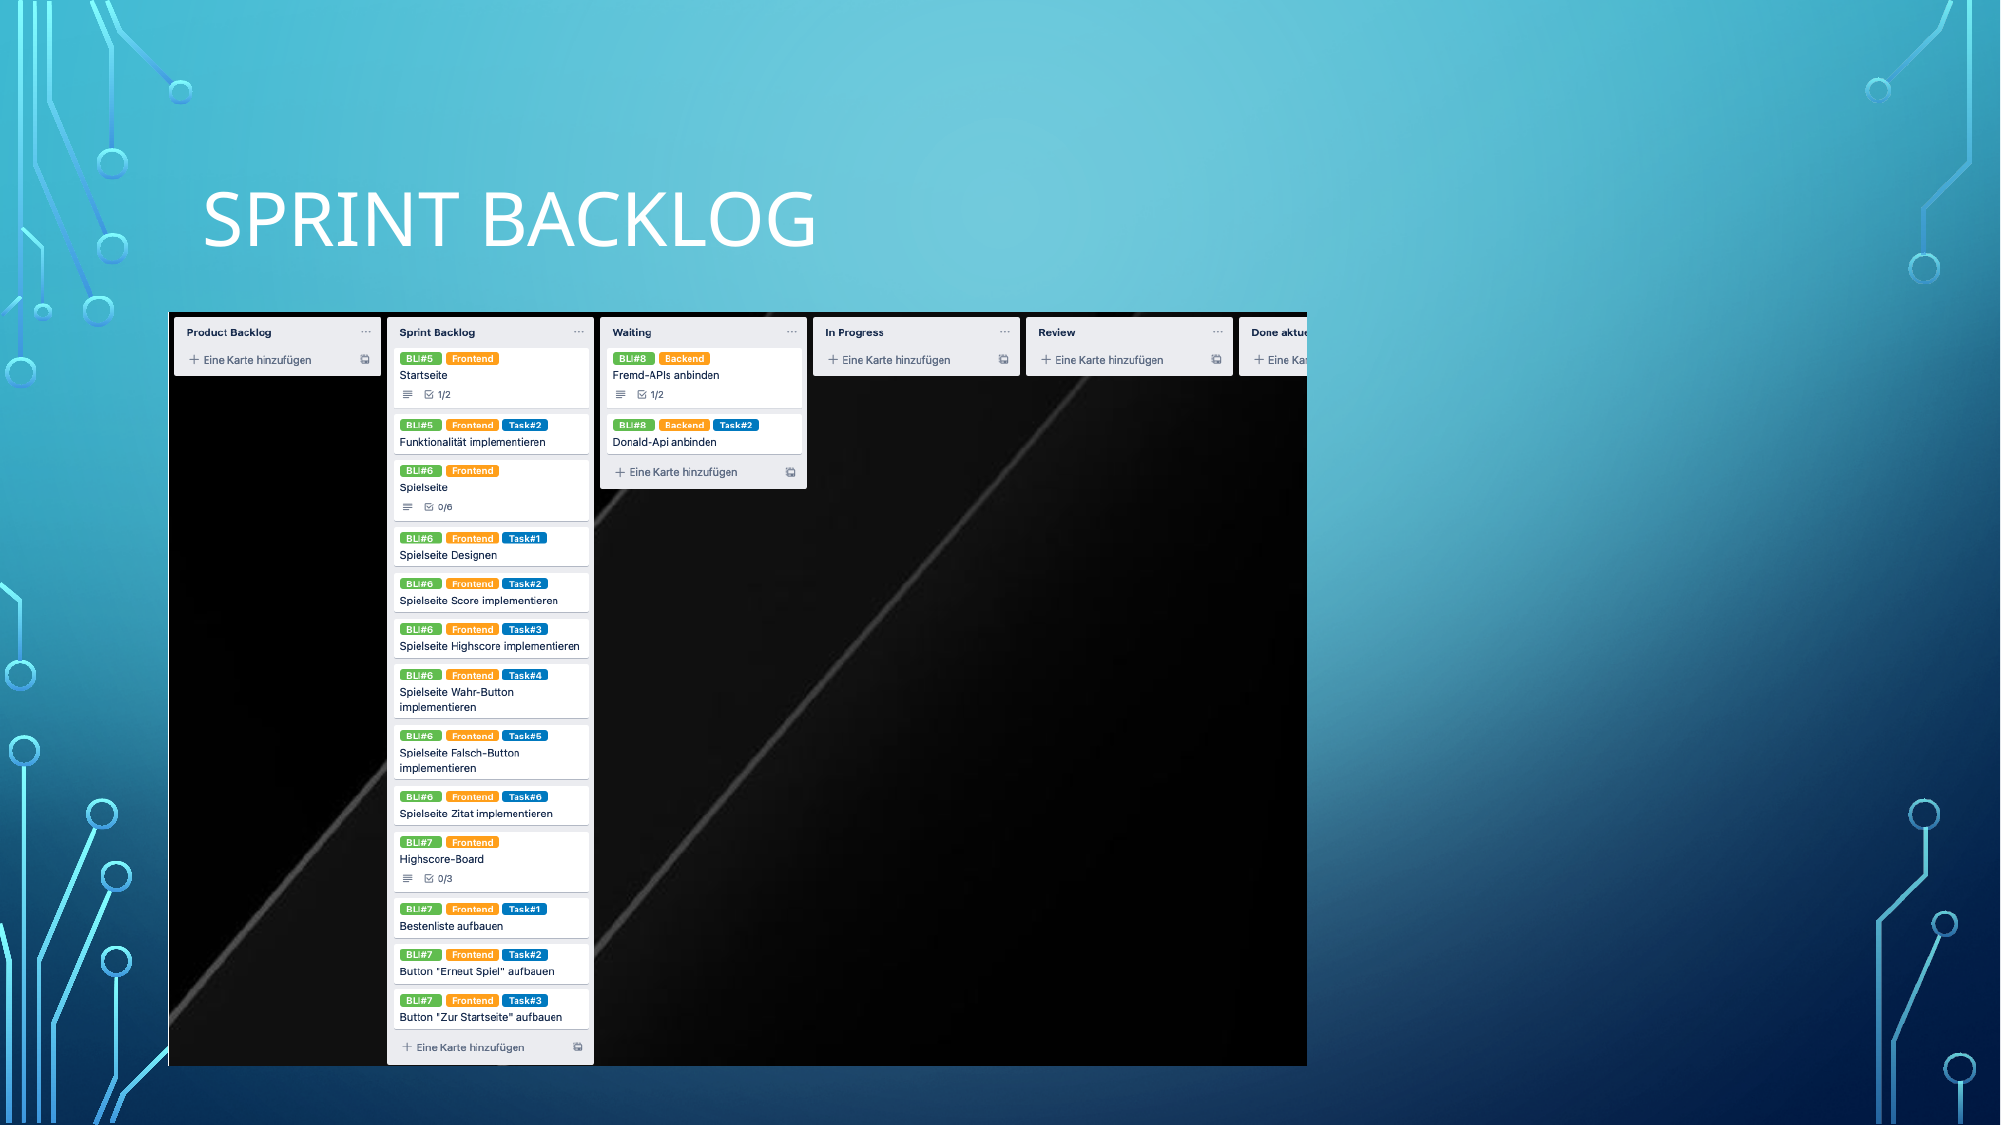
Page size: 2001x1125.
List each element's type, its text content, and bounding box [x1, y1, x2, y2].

picture [167, 311, 1307, 1066]
title Sprint Backlog [187, 101, 1813, 344]
